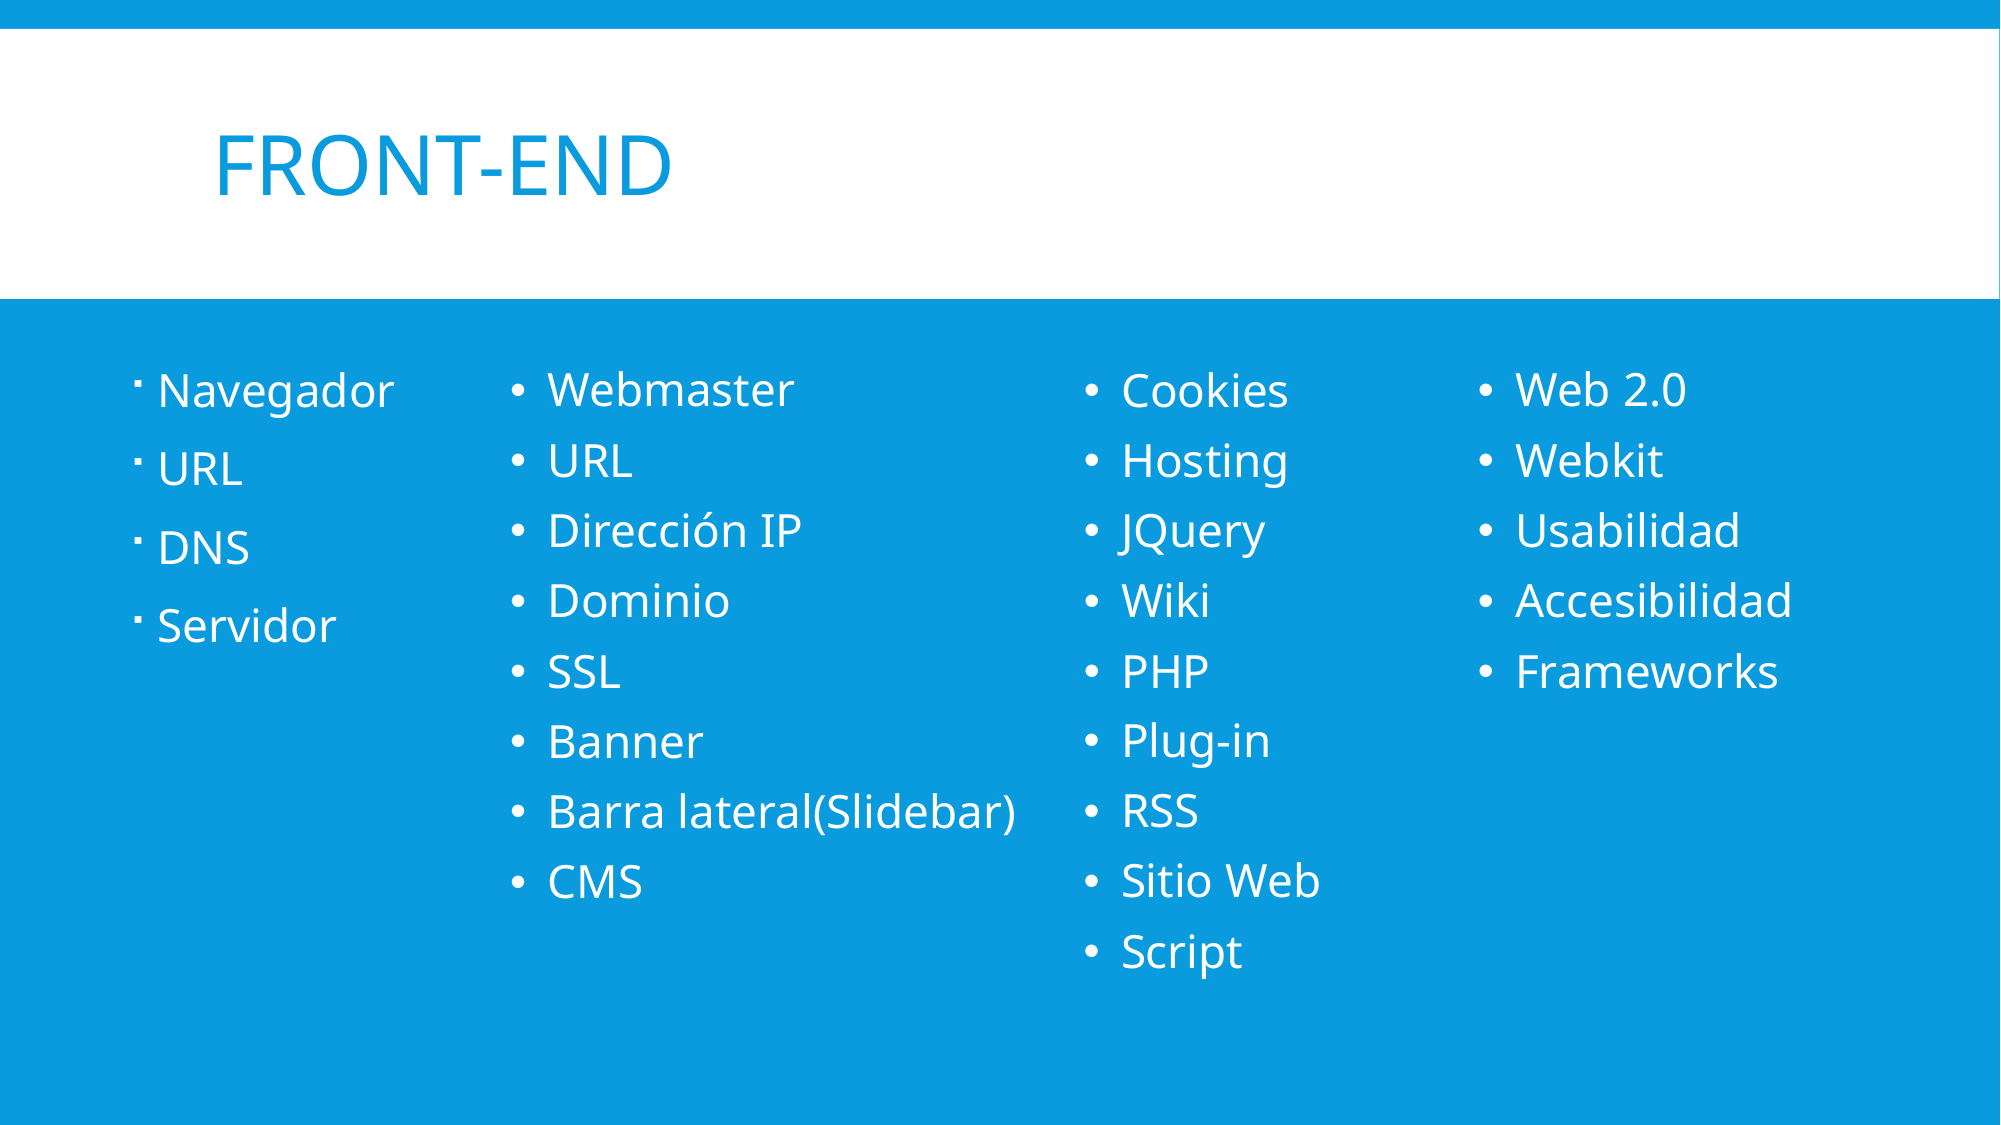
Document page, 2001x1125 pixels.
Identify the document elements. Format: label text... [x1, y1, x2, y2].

text_box Webmaster URL Dirección IP Dominio SSL Banner Barra lateral(Slidebar) CMS [495, 359, 1061, 1021]
list Navegador URL DNS Servidor [112, 360, 444, 1021]
text_box Cookies Hosting JQuery Wiki PHP [1068, 360, 1367, 710]
text_box Web 2.0 Webkit Usabilidad Accesibilidad Frameworks [1462, 359, 1888, 1021]
text_box Plug-in RSS Sitio Web Script [1068, 710, 1374, 1000]
title FRONT-END [197, 46, 1803, 295]
